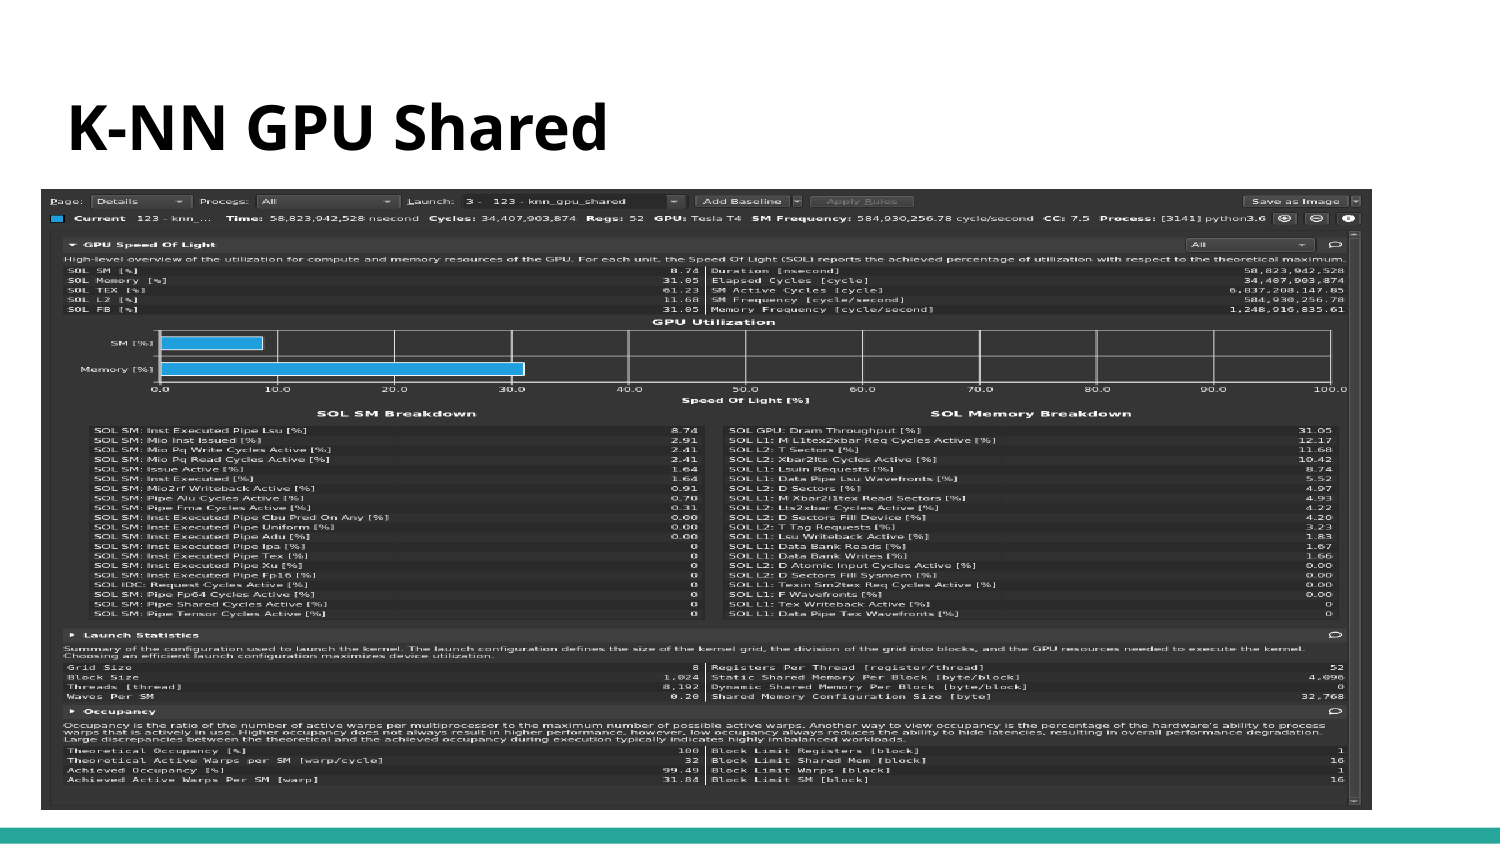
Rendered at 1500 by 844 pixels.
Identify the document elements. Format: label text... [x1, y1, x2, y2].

title K-NN GPU Shared [51, 72, 1449, 174]
picture [41, 189, 1372, 810]
